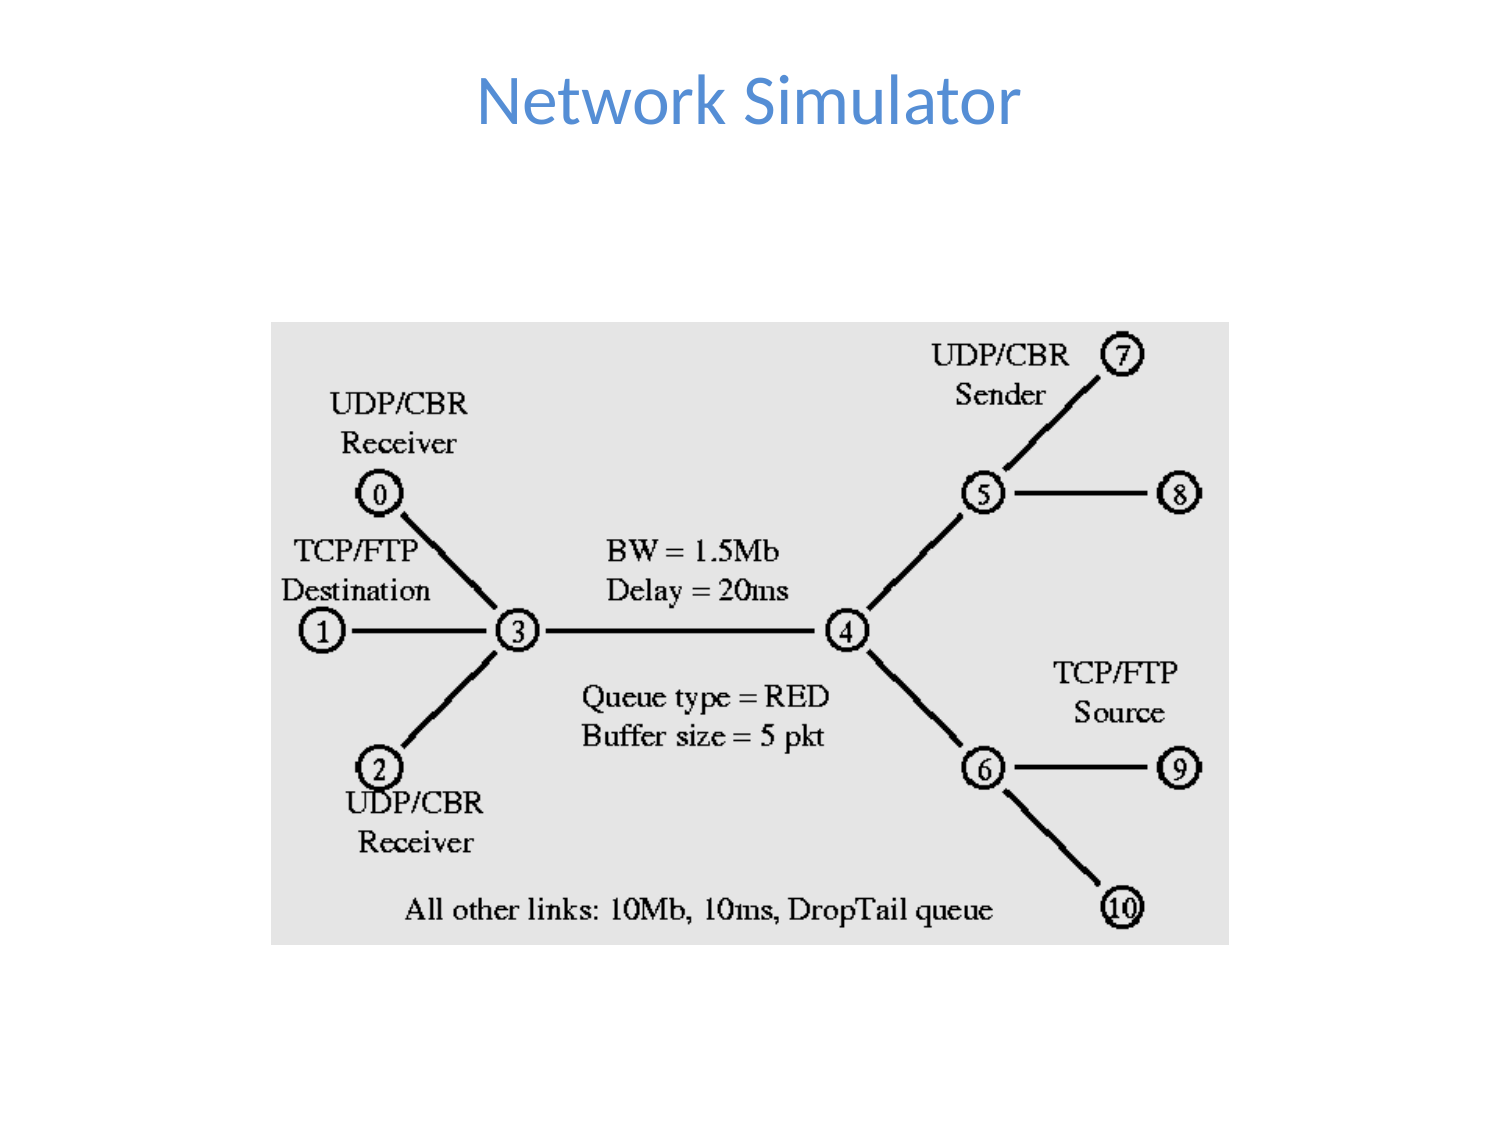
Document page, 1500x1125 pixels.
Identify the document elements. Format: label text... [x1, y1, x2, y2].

title Network Simulator [75, 45, 1425, 233]
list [270, 322, 1230, 945]
